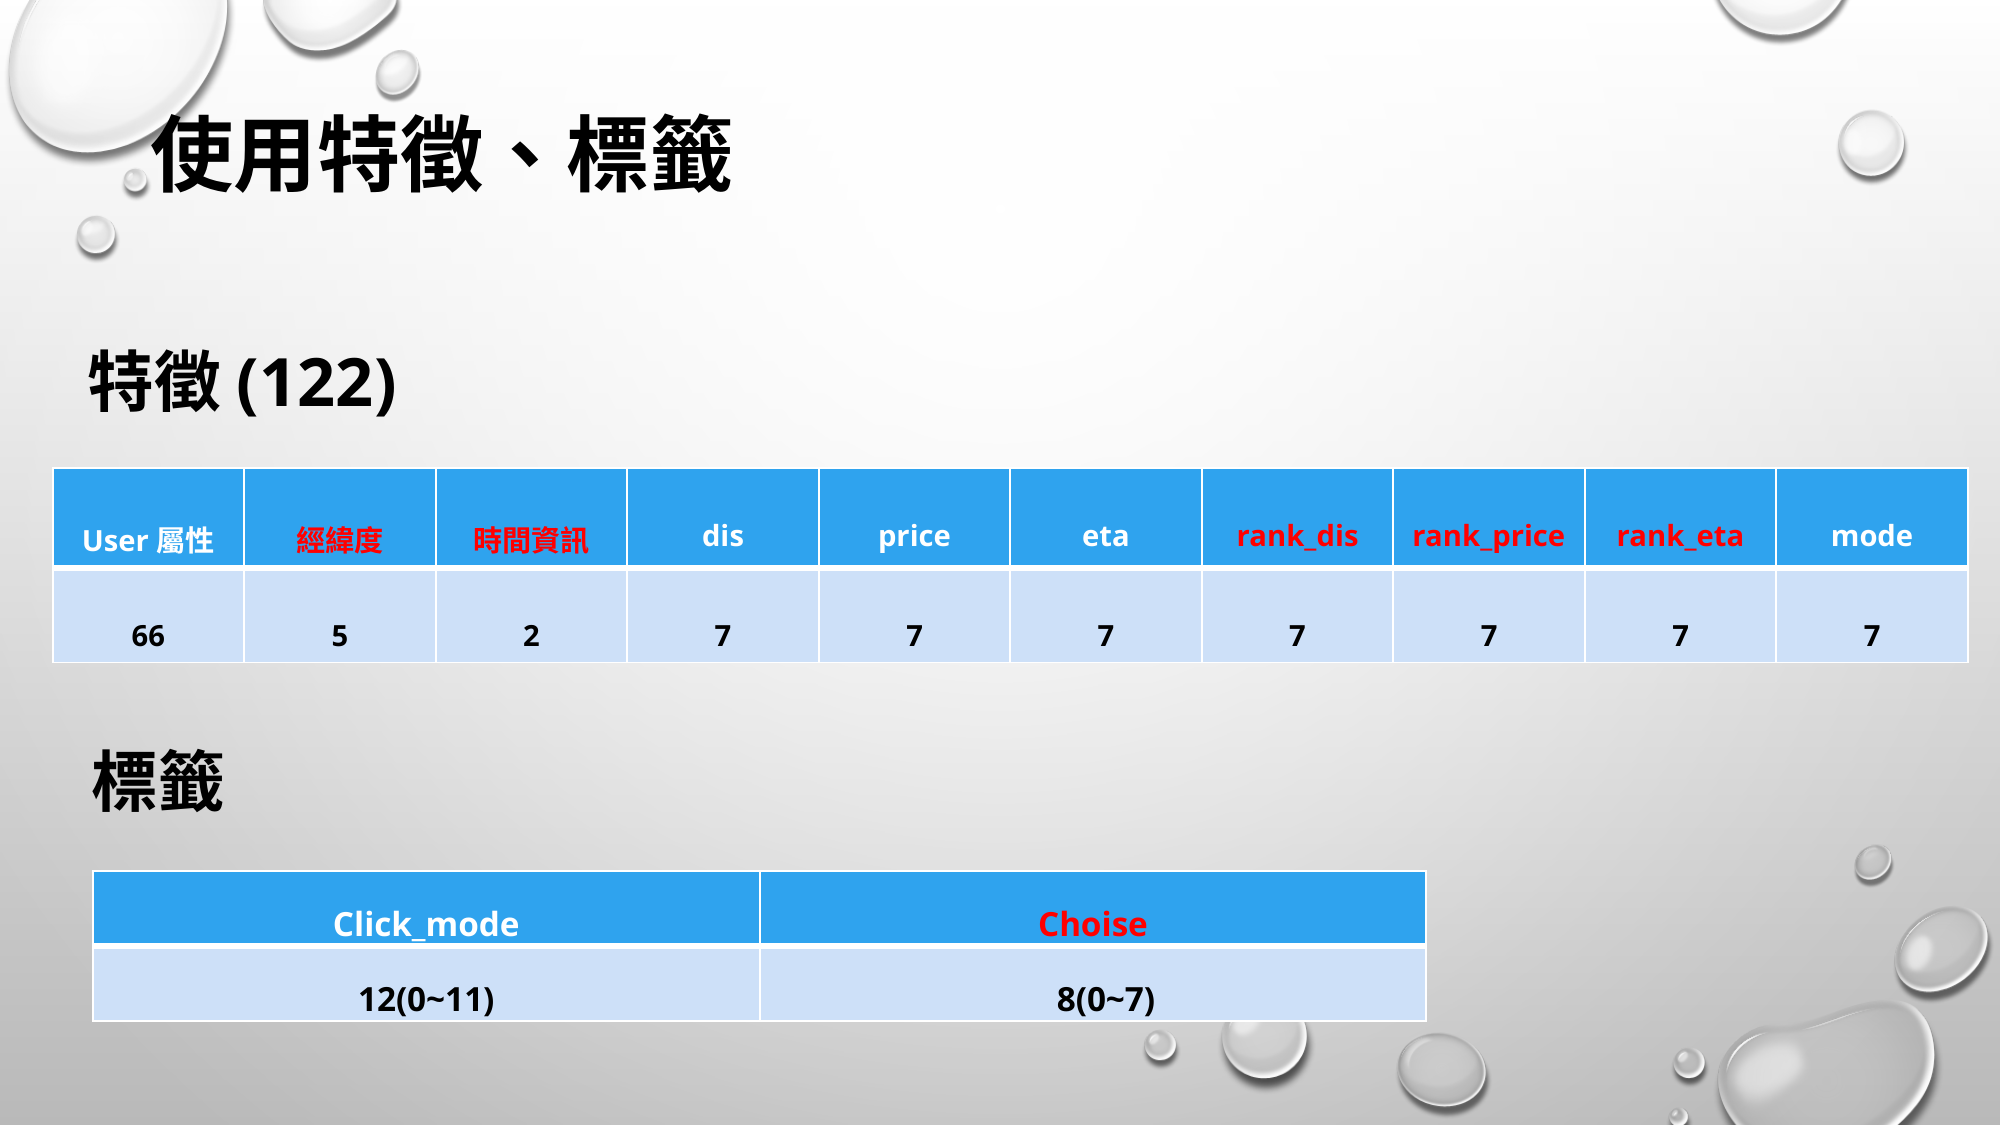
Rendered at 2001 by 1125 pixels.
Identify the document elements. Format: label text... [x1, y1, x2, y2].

table_cell 7 [820, 571, 1009, 662]
table_header eta [1011, 469, 1201, 565]
table_header dis [628, 469, 818, 565]
table_cell 66 [54, 571, 243, 662]
table_header 時間資訊 [437, 469, 626, 565]
table_header mode [1777, 469, 1967, 565]
table_cell 7 [1586, 571, 1775, 662]
table_cell 2 [437, 571, 626, 662]
table_cell 7 [628, 571, 818, 662]
table_cell 7 [1394, 571, 1584, 662]
text_box 標籤 [76, 732, 240, 827]
table_cell 5 [245, 571, 435, 662]
table_header rank_dis [1203, 469, 1392, 565]
table_cell 7 [1777, 571, 1967, 662]
table_header price [820, 469, 1009, 565]
table_cell 7 [1203, 571, 1392, 662]
picture [0, 0, 2000, 1125]
text_box 特徵(122) [72, 332, 412, 428]
table_header User屬性 [54, 469, 243, 565]
table_cell 12(0~11) [94, 949, 759, 1020]
table_header rank_price [1394, 469, 1584, 565]
table_header 經緯度 [245, 469, 435, 565]
table_header rank_eta [1586, 469, 1775, 565]
table_cell 7 [1011, 571, 1201, 662]
table_header Click_mode [94, 872, 759, 943]
table_header Choise [761, 872, 1425, 943]
title 使用特徵、標籤 [135, 147, 1836, 271]
table_cell 8(0~7) [761, 949, 1425, 1020]
